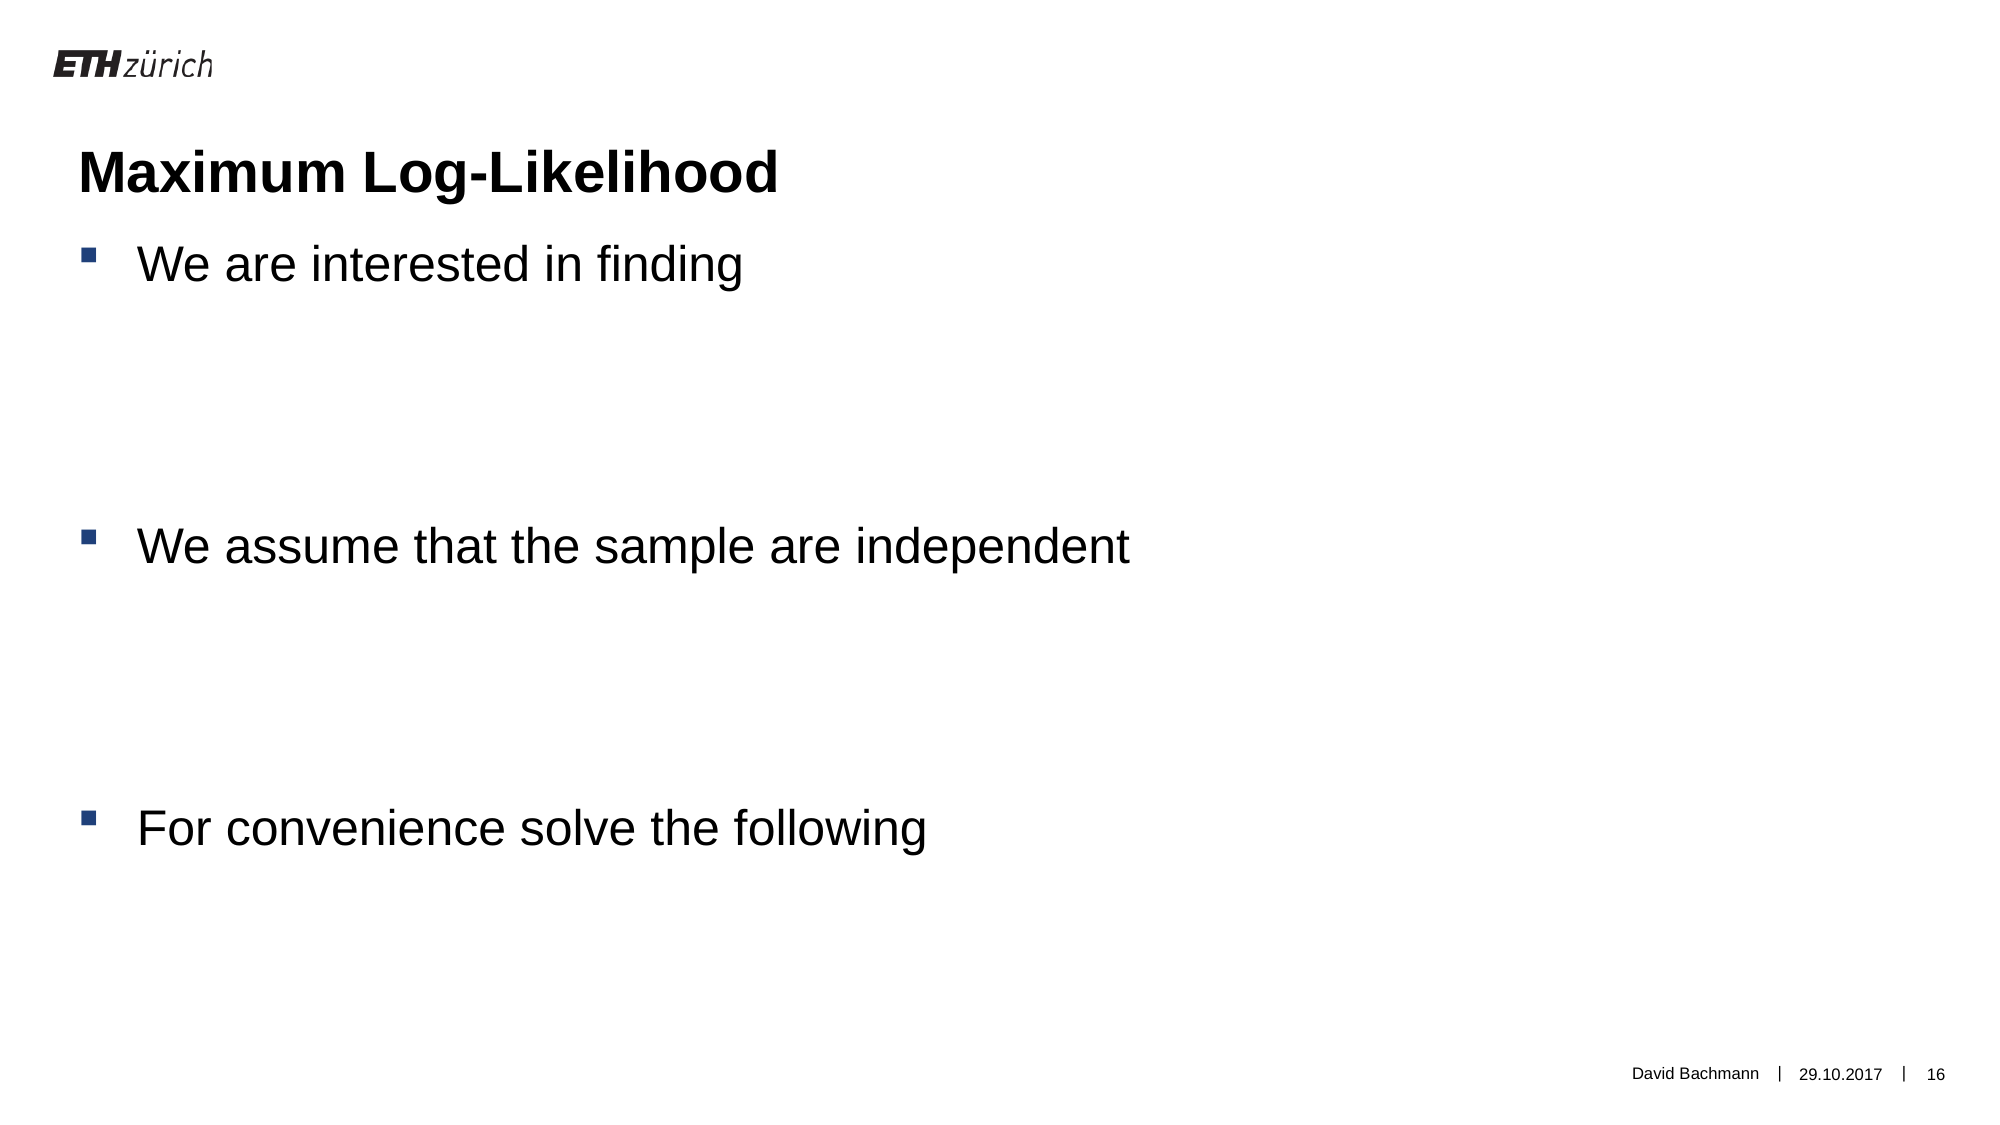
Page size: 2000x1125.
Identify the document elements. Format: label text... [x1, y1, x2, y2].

text_box Maximum Log-Likelihood [54, 125, 1948, 285]
slide_number 16 [1906, 1034, 1966, 1112]
footer David Bachmann [999, 1034, 1760, 1111]
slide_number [1790, 1034, 1892, 1112]
